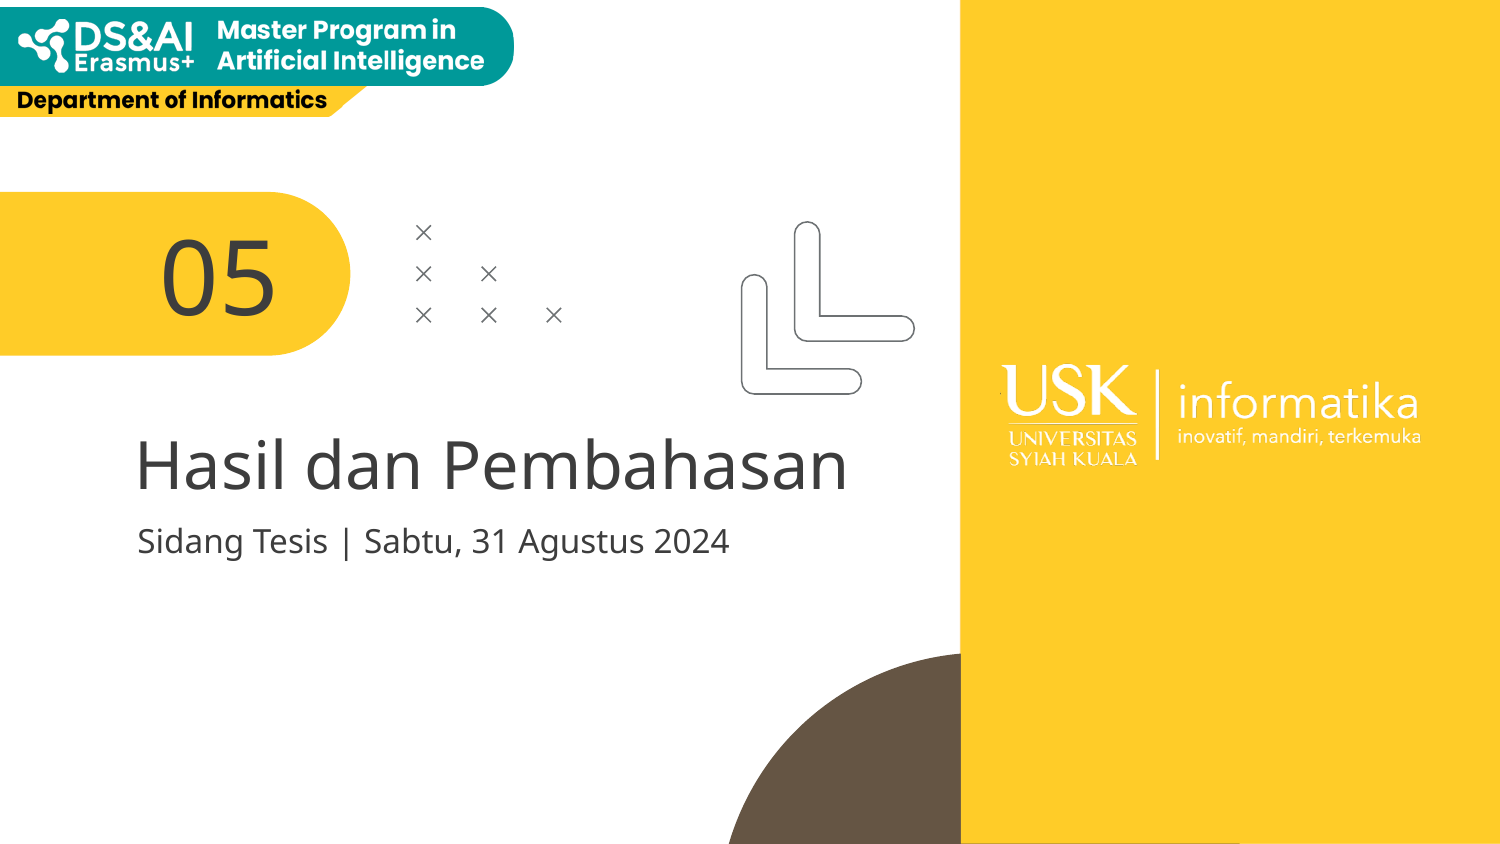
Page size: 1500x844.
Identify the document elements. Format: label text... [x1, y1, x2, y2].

text_box [0, 191, 297, 356]
text_box [320, 210, 351, 338]
text_box [726, 651, 959, 844]
picture [1000, 340, 1426, 479]
title Hasil dan Pembahasan [119, 418, 959, 518]
title 05 [119, 197, 320, 351]
picture [0, 7, 514, 117]
text_box Sidang Tesis | Sabtu, 31 Agustus 2024 [137, 517, 971, 560]
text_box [741, 221, 915, 395]
text_box [959, 0, 1500, 844]
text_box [439, 201, 538, 347]
